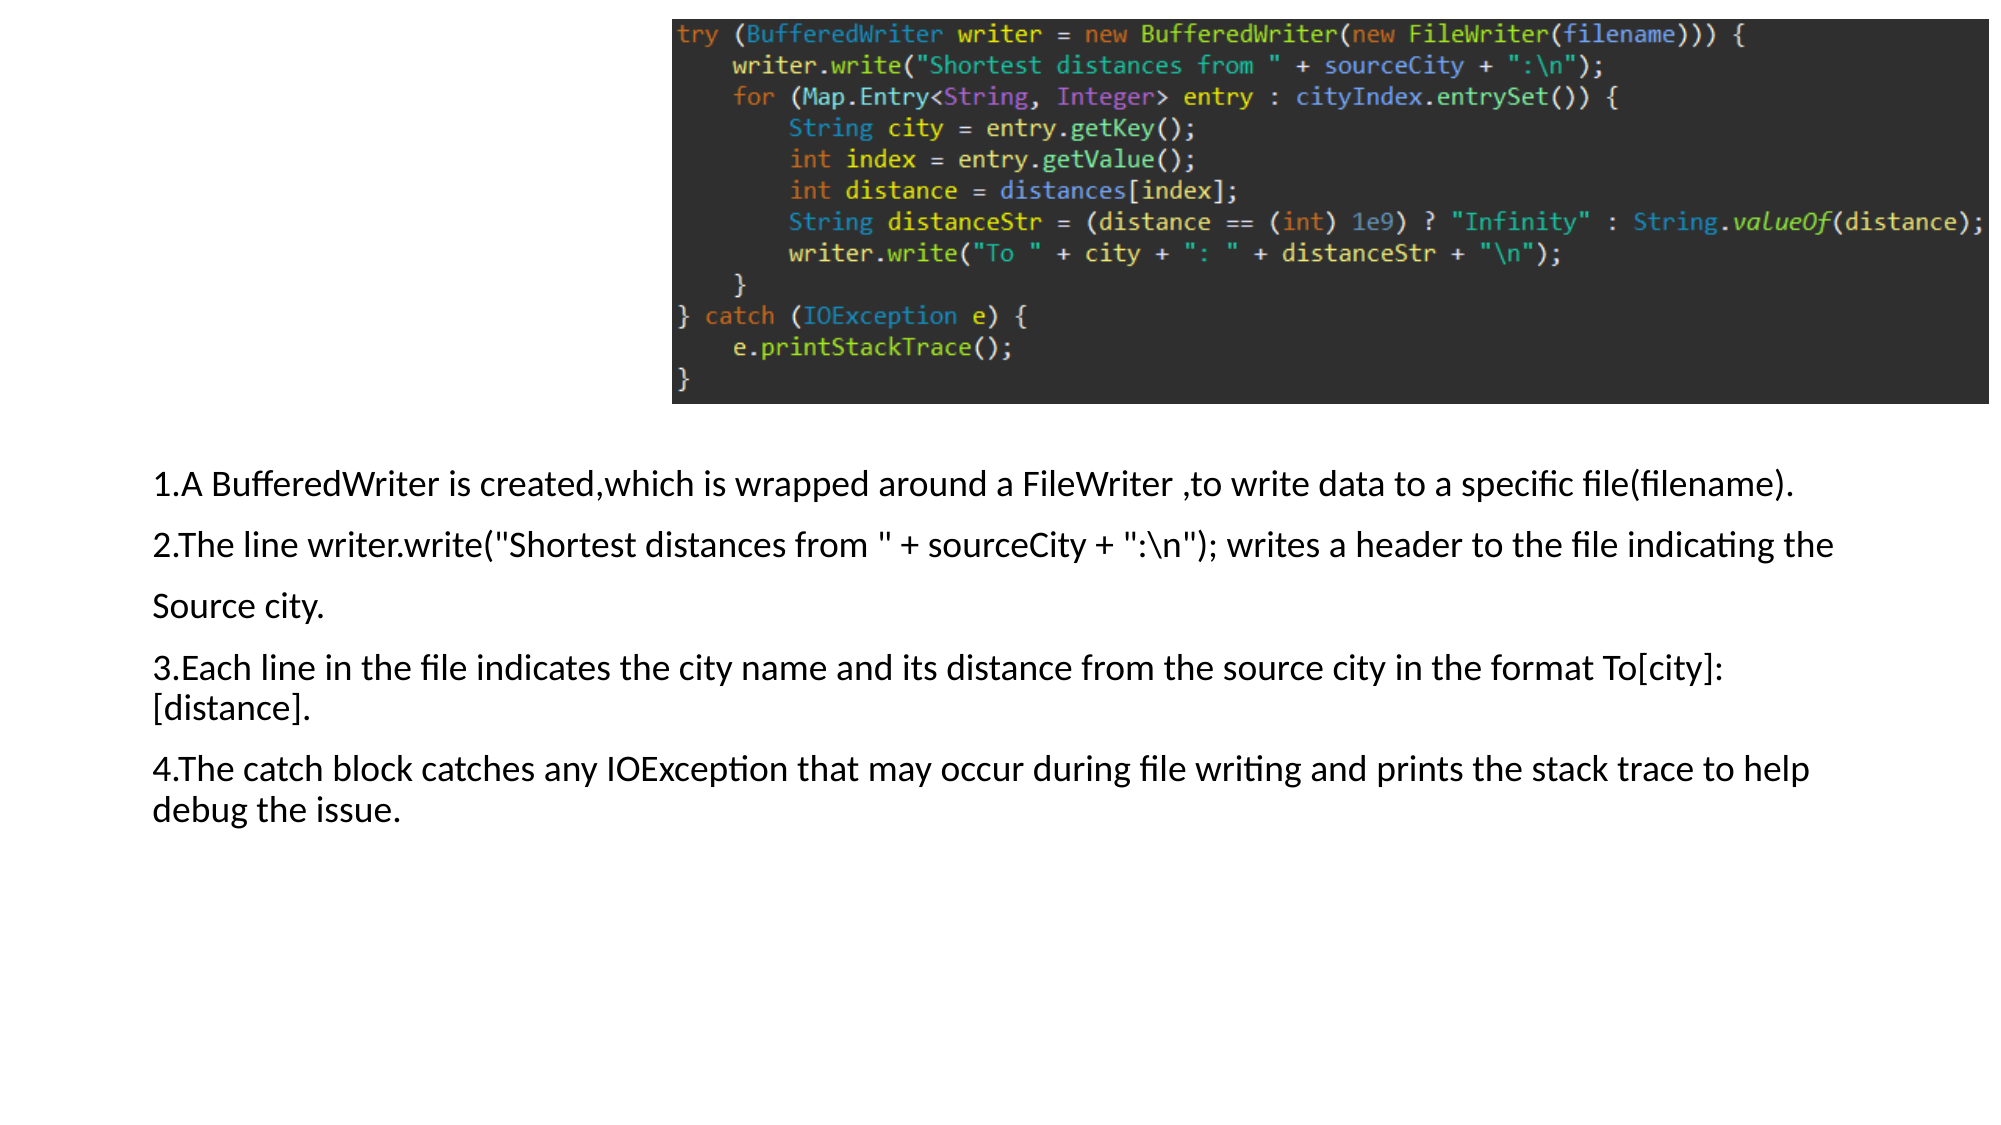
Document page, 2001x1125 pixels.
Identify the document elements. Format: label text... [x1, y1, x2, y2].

picture [672, 19, 1989, 404]
list 1.A BufferedWriter is created,which is wrapped around a FileWriter ,to write data to a specific file(filename). 2.The line writer.write("Shortest distances from " + sourceCity + ":\n"); writes a header to the file indicating the Source city. 3.Each line in the file indicates the city name and its distance from the source city in the format To[city]:[distance]. 4.The catch block catches any IOException that may occur during file writing and prints the stack trace to help debug the issue. [137, 456, 1863, 1014]
